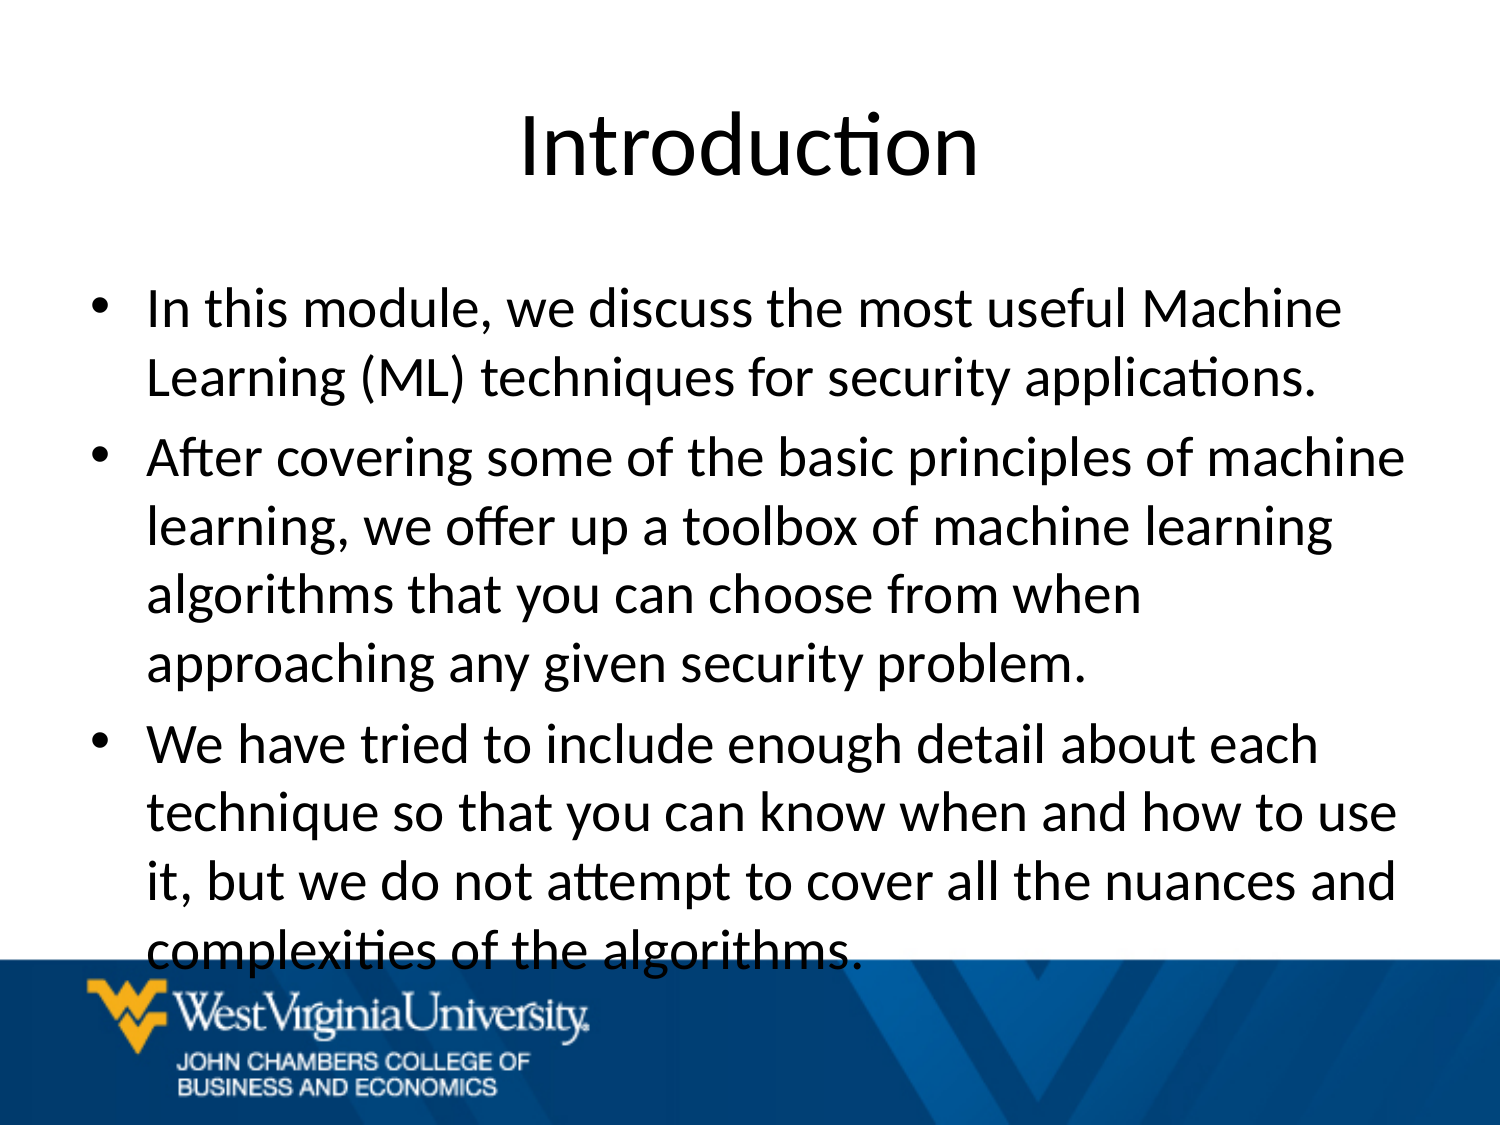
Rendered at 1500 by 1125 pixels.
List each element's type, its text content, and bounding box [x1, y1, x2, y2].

picture [0, 0, 1500, 1125]
list In this module, we discuss the most useful Machine Learning (ML) techniques for security applications. After covering some of the basic principles of machine learning, we offer up a toolbox of machine learning algorithms that you can choose from when approaching any given security problem. We have tried to include enough detail about each technique so that you can know when and how to use it, but we do not attempt to cover all the nuances and complexities of the algorithms. [75, 262, 1425, 1005]
title Introduction [75, 45, 1425, 233]
